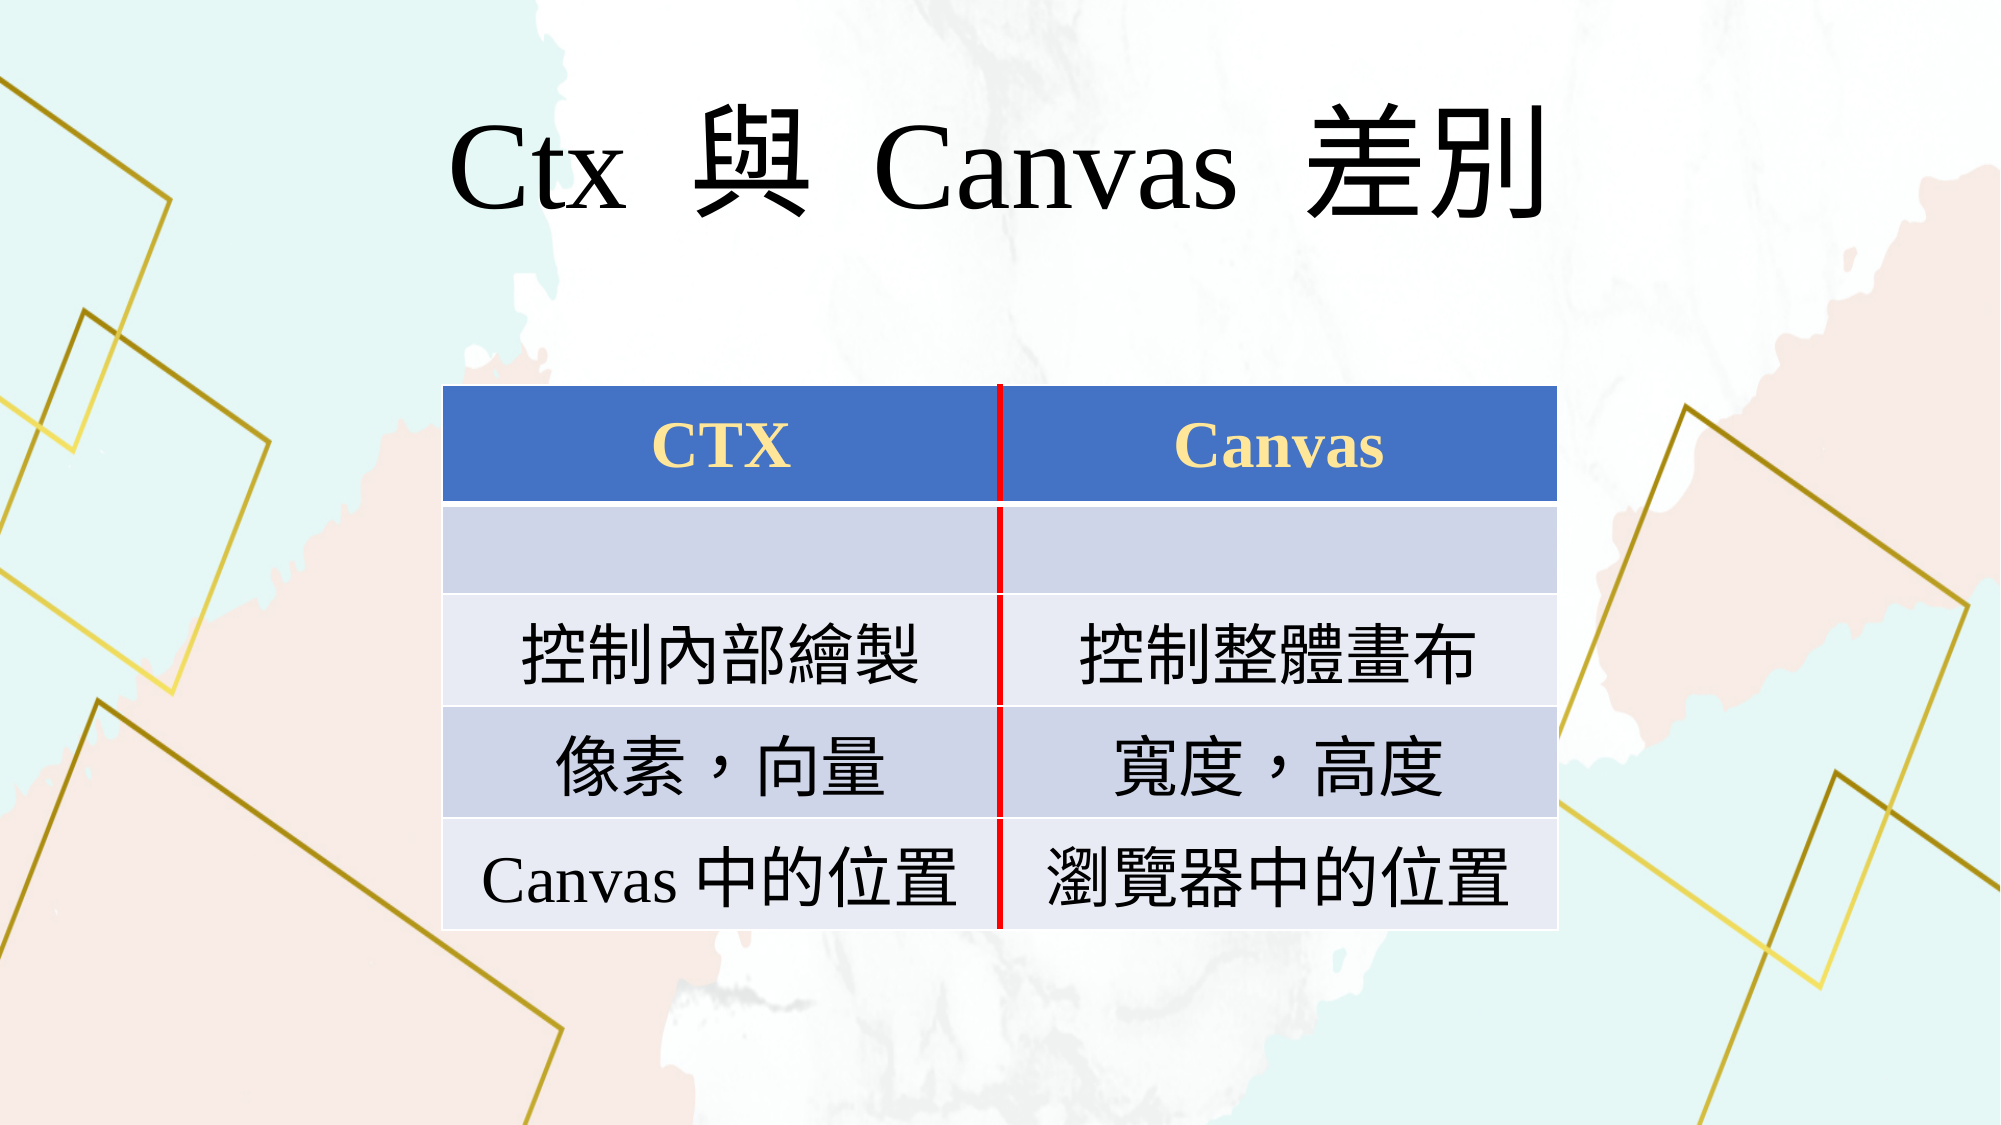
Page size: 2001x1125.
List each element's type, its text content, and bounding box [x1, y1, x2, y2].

table_cell 瀏覽器中的位置 [1003, 819, 1557, 929]
table_cell Canvas中的位置 [443, 819, 997, 929]
table_cell 寬度，高度 [1003, 707, 1557, 817]
table_cell 像素，向量 [443, 707, 997, 817]
picture [0, 0, 2001, 1125]
title Ctx 與 Canvas 差別 [137, 59, 1863, 278]
table_header CTX [443, 386, 997, 501]
table_cell 控制整體畫布 [1003, 595, 1557, 705]
table_cell 控制內部繪製 [443, 595, 997, 705]
table_cell [1003, 507, 1557, 593]
table_header Canvas [1003, 386, 1557, 501]
table_cell [443, 507, 997, 593]
